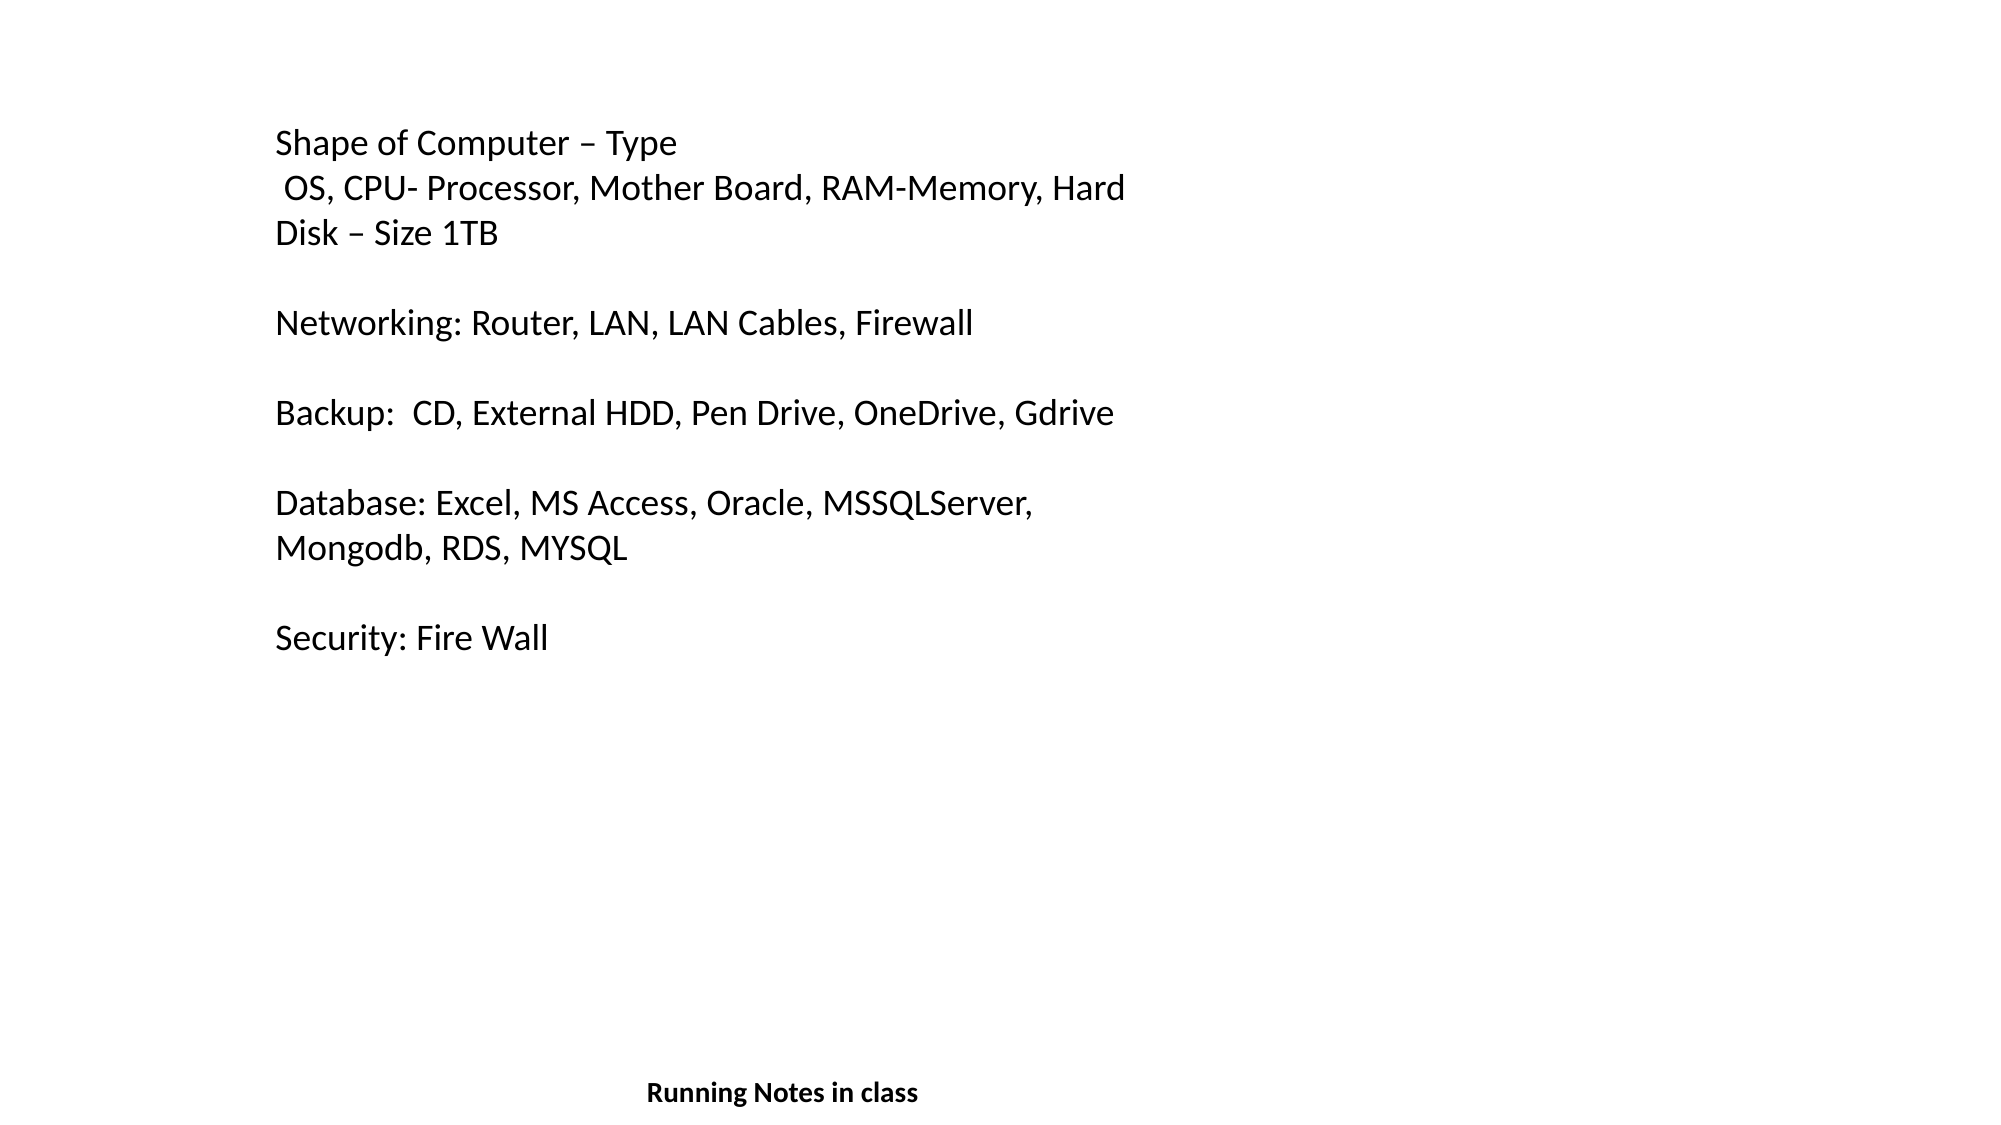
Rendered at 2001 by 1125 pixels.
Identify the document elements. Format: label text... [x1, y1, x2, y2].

text_box Shape of Computer – Type OS, CPU- Processor, Mother Board, RAM-Memory, Hard Disk – Size 1TB Networking: Router, LAN, LAN Cables, Firewall Backup: CD, External HDD, Pen Drive, OneDrive, Gdrive Database: Excel, MS Access, Oracle, MSSQLServer, Mongodb, RDS, MYSQL Security: Fire Wall [260, 110, 1149, 1025]
text_box Running Notes in class [632, 1065, 934, 1116]
